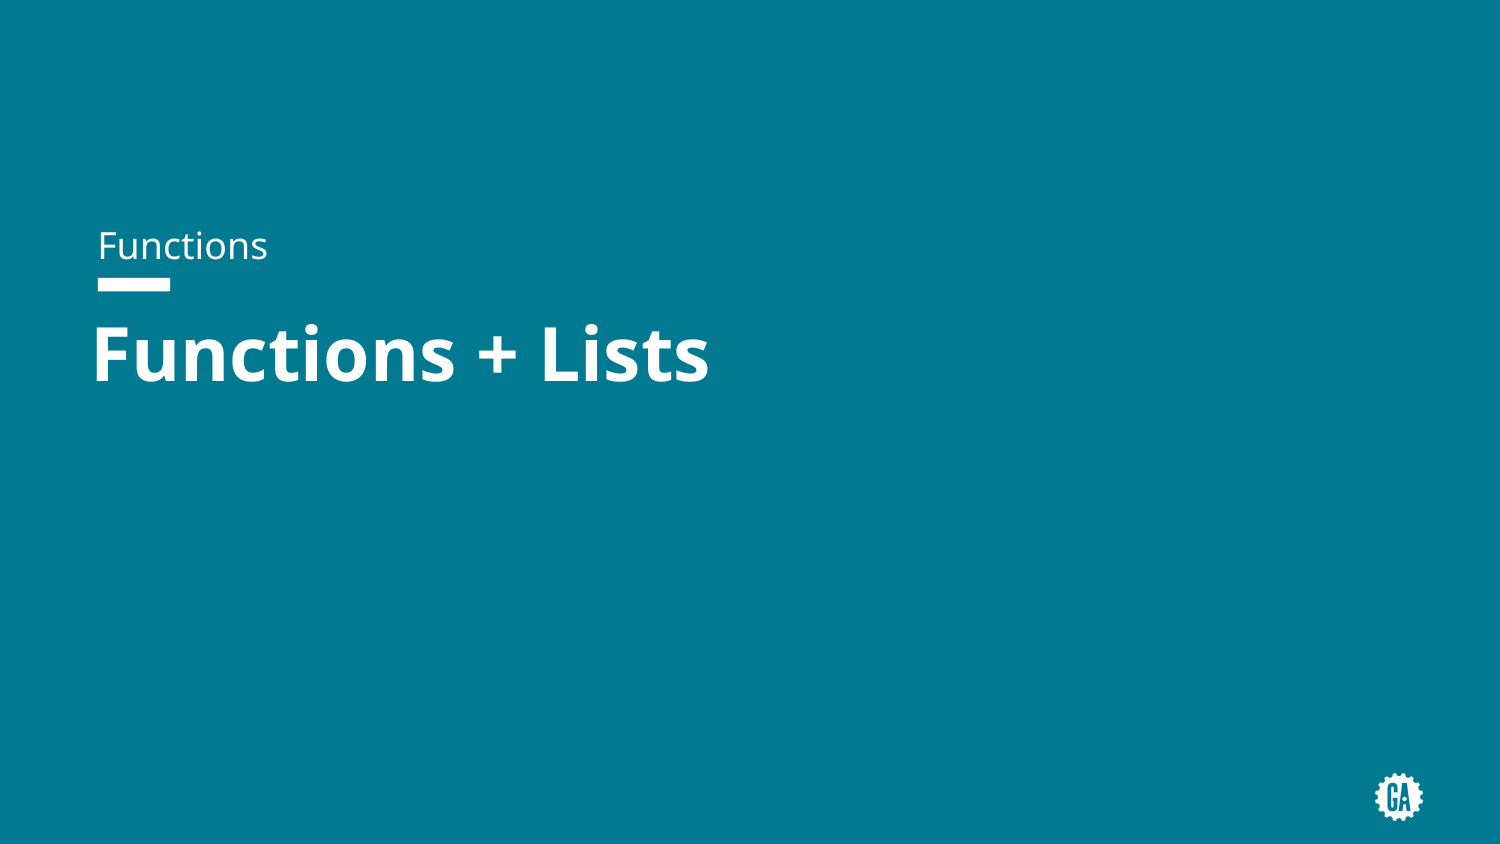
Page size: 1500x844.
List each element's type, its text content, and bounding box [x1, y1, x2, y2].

title Functions + Lists [75, 291, 1314, 553]
subtitle Functions [82, 200, 1306, 268]
picture [1351, 749, 1447, 844]
